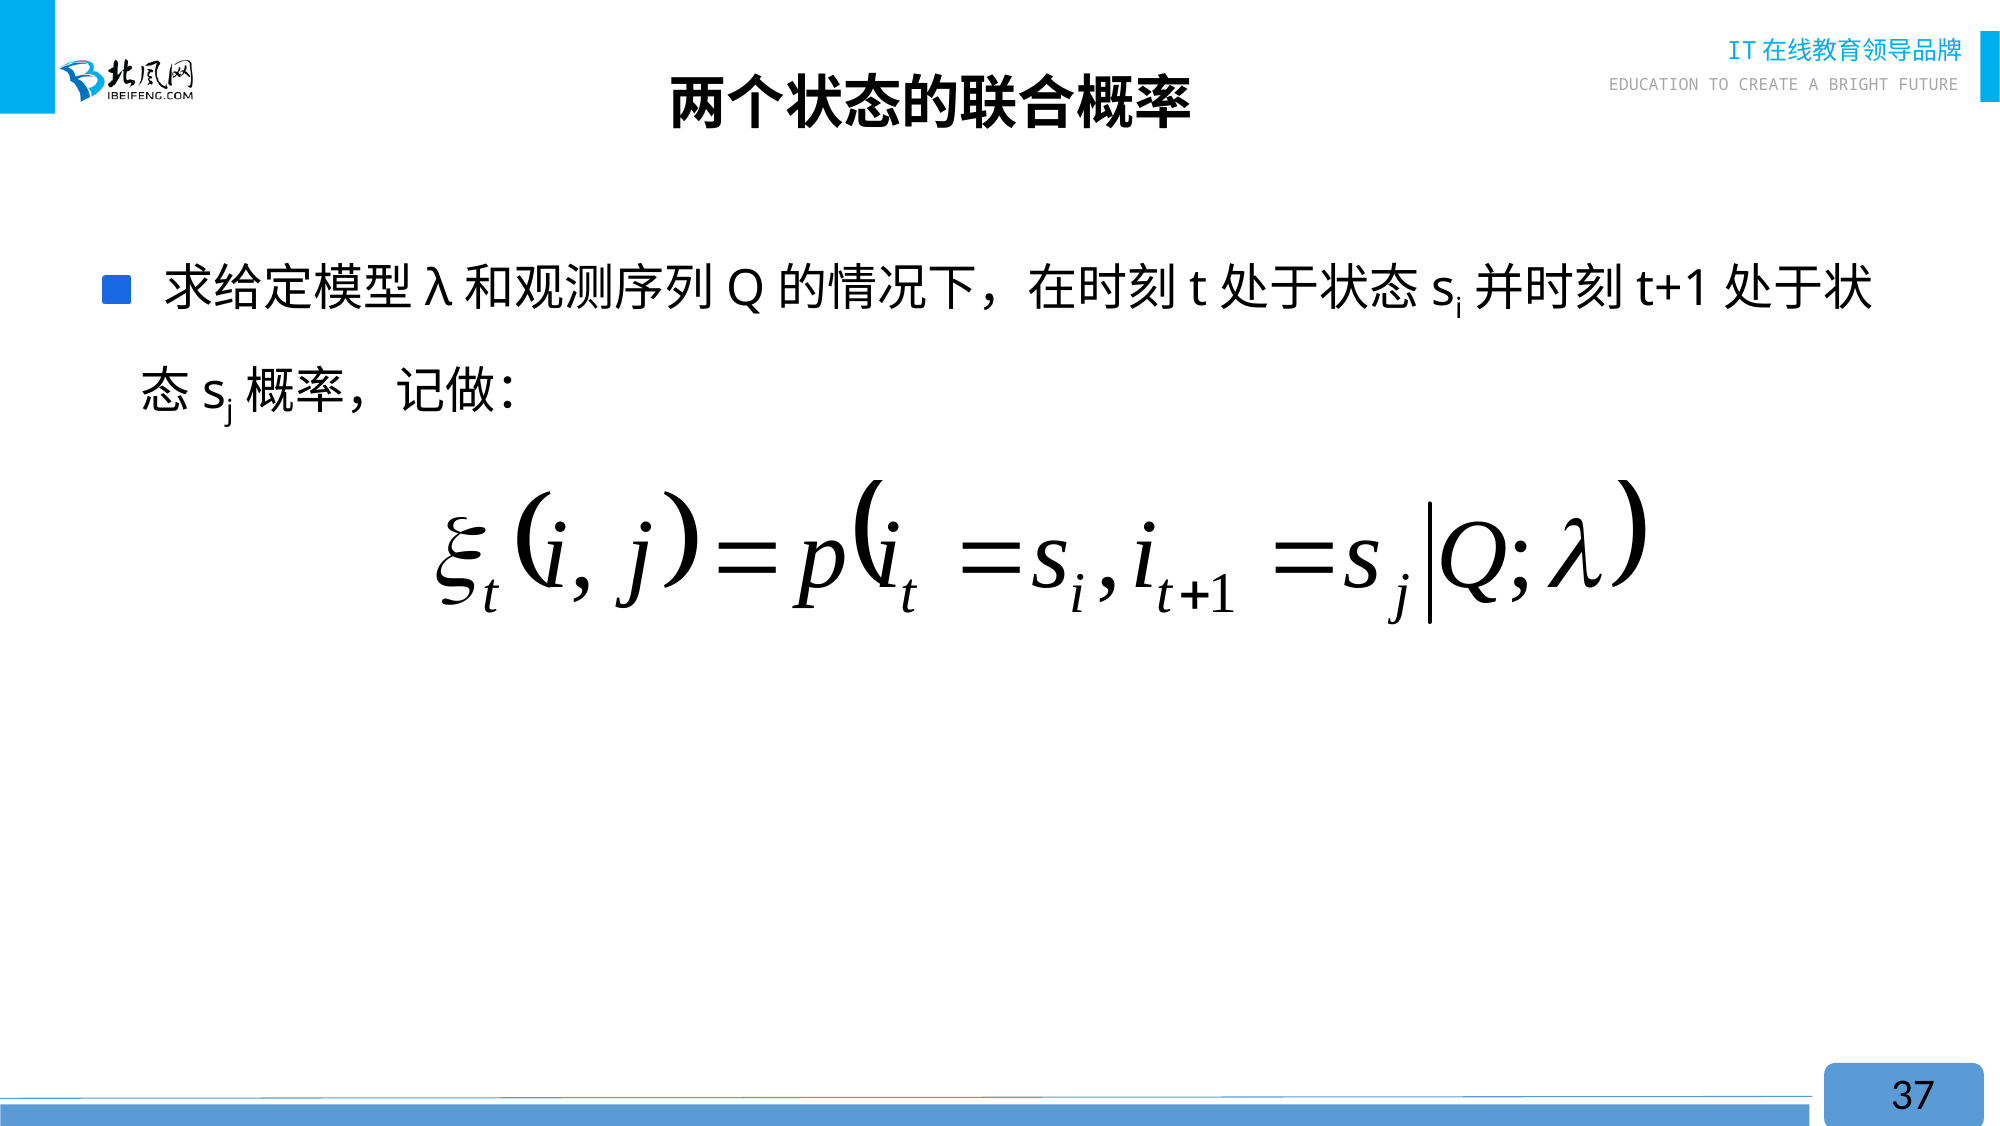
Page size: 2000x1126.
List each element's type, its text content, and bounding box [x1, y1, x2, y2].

list 求给定模型λ和观测序列Q的情况下，在时刻t处于状态si并时刻t+1处于状态sj概率，记做： [87, 214, 1922, 1028]
picture [102, 275, 131, 304]
picture [56, 54, 198, 103]
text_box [421, 480, 1649, 645]
title 两个状态的联合概率 [255, 42, 1606, 167]
